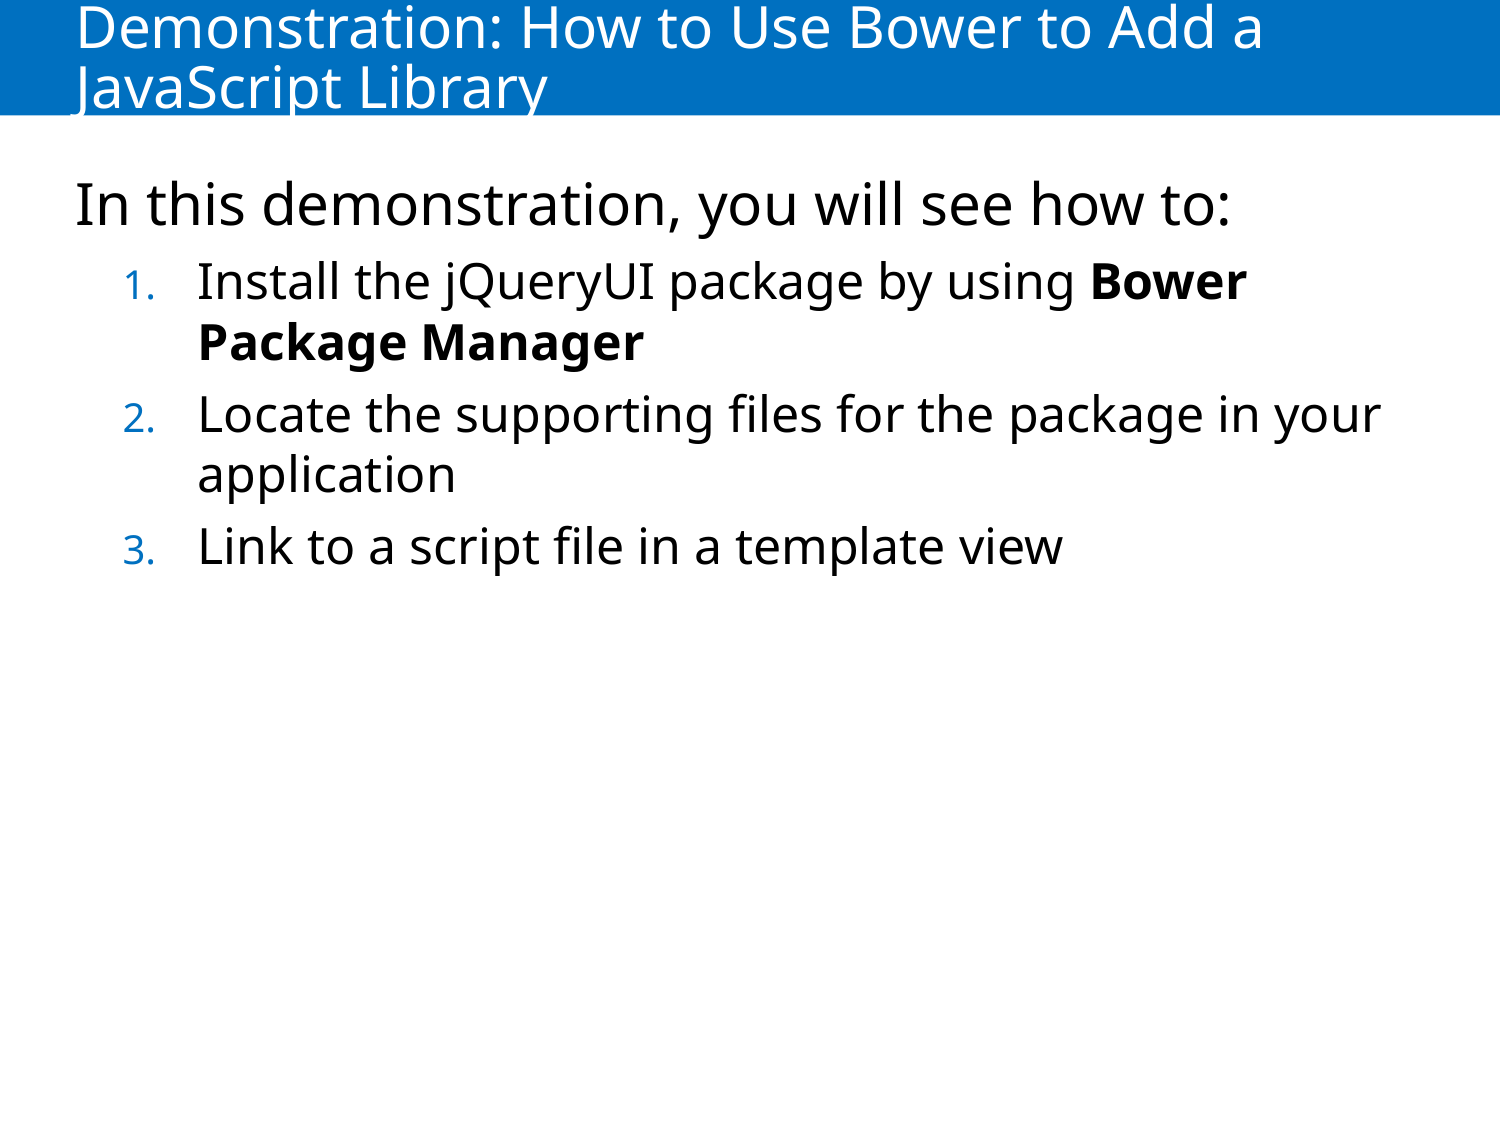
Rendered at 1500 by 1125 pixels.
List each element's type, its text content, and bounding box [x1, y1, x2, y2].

title Demonstration: How to Use Bower to Add a JavaScript Library [75, 0, 1351, 122]
text_box In this demonstration, you will see how to: Install the jQueryUI package by using Bower Package Manager Locate the supporting files for the package in your application Link to a script file in a template view [75, 167, 1408, 1012]
